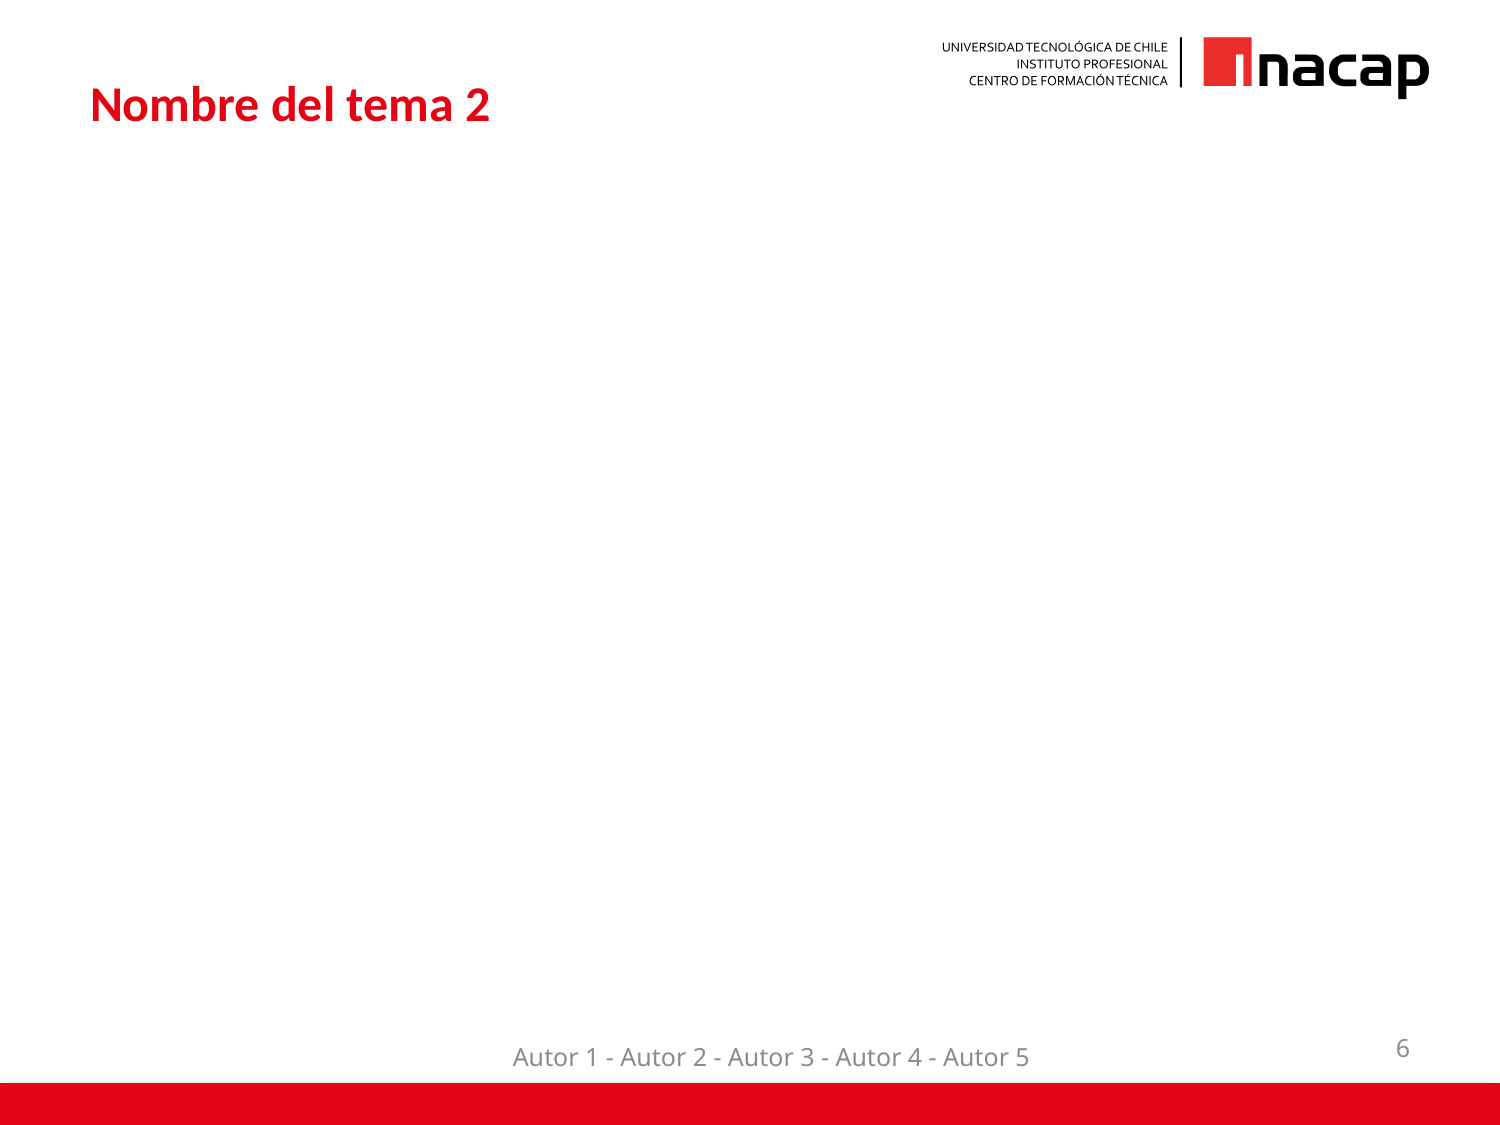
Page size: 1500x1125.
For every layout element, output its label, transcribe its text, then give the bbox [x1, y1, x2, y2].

footer Autor 1 - Autor 2 - Autor 3 - Autor 4 - Autor 5 [256, 1032, 1287, 1085]
title Nombre del tema 2 [75, 38, 905, 164]
picture [939, 33, 1431, 100]
slide_number 6 [1287, 1032, 1425, 1068]
